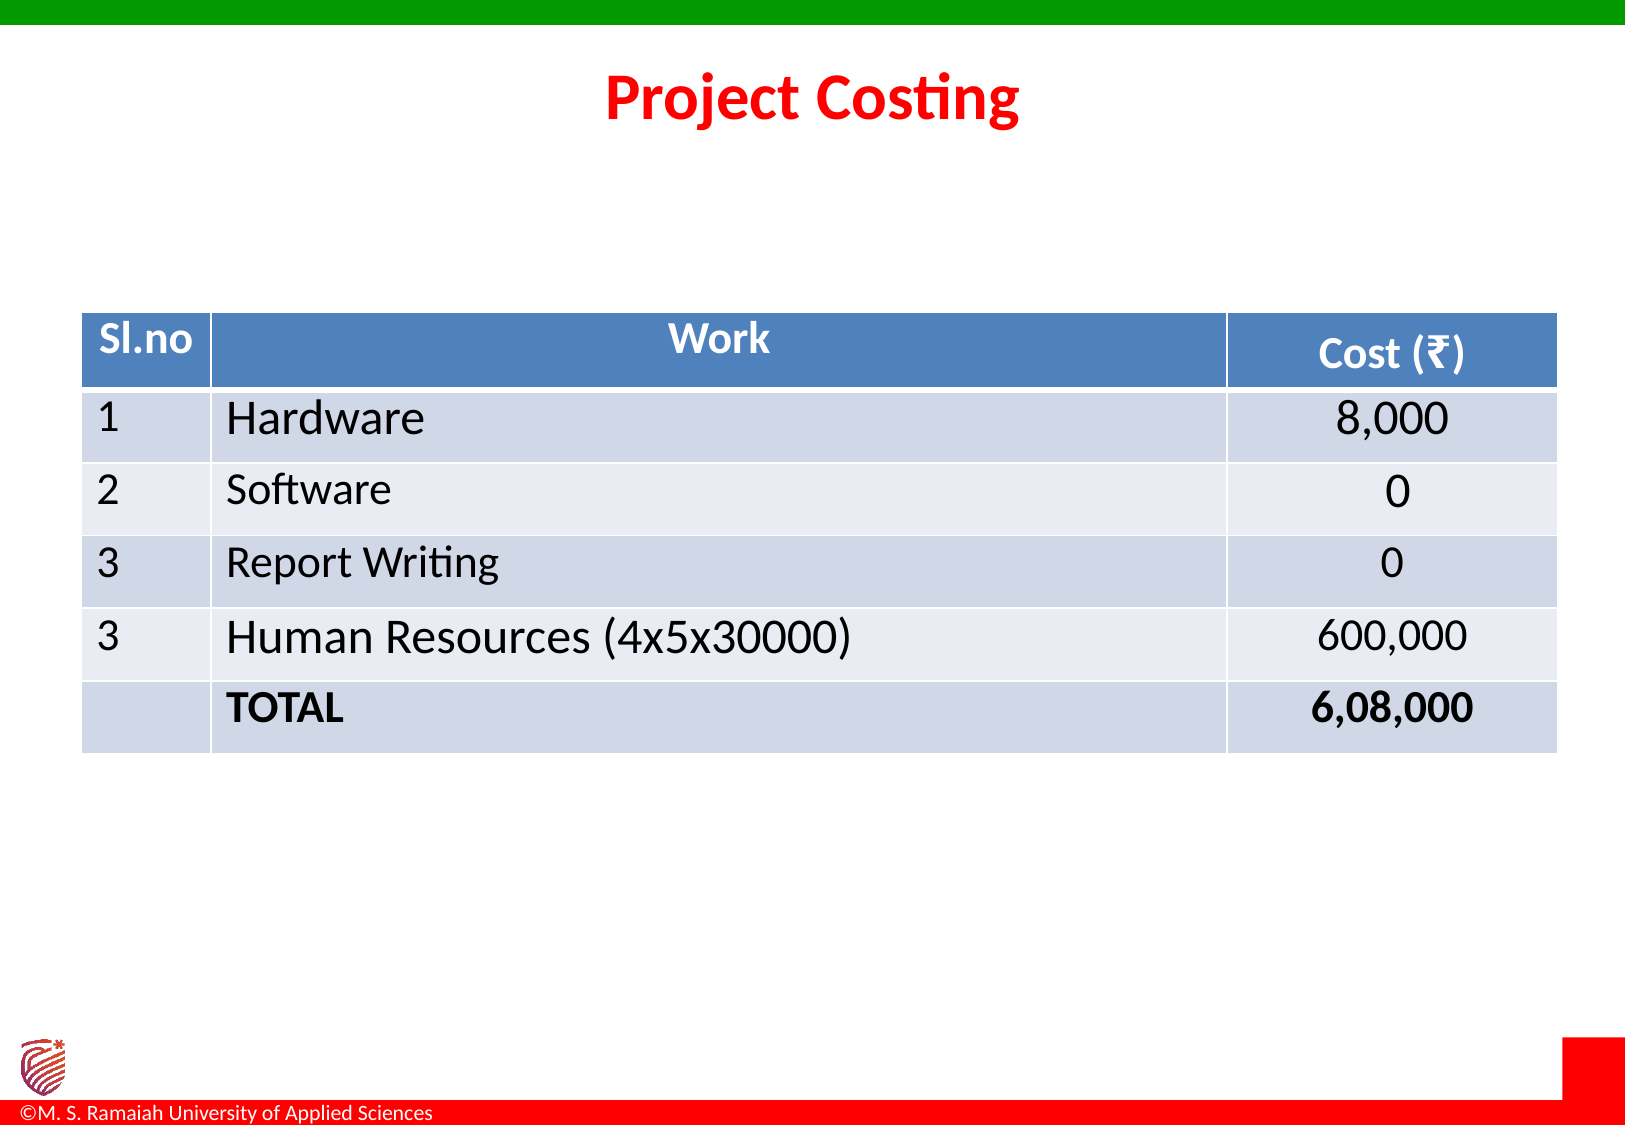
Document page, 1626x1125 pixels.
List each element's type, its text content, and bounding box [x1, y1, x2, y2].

table_cell 6,08,000 [1228, 682, 1557, 753]
table_cell 600,000 [1228, 609, 1557, 680]
table_header Sl.no [82, 313, 210, 387]
table_cell 0 [1228, 464, 1557, 535]
table_cell 2 [82, 464, 210, 535]
table_cell 3 [82, 536, 210, 607]
table_cell 0 [1228, 536, 1557, 607]
table_cell [82, 682, 210, 753]
table_header Work [212, 313, 1226, 387]
table_cell TOTAL [212, 682, 1226, 753]
table_cell Report Writing [212, 536, 1226, 607]
picture [21, 1039, 65, 1096]
table_cell Human Resources (4x5x30000) [212, 609, 1226, 680]
title Project Costing [81, 45, 1544, 185]
table_cell Hardware [212, 393, 1226, 462]
table_header Cost (₹) [1228, 313, 1557, 387]
table_cell 8,000 [1228, 393, 1557, 462]
table_cell Software [212, 464, 1226, 535]
table_cell 1 [82, 393, 210, 462]
table_cell 3 [82, 609, 210, 680]
